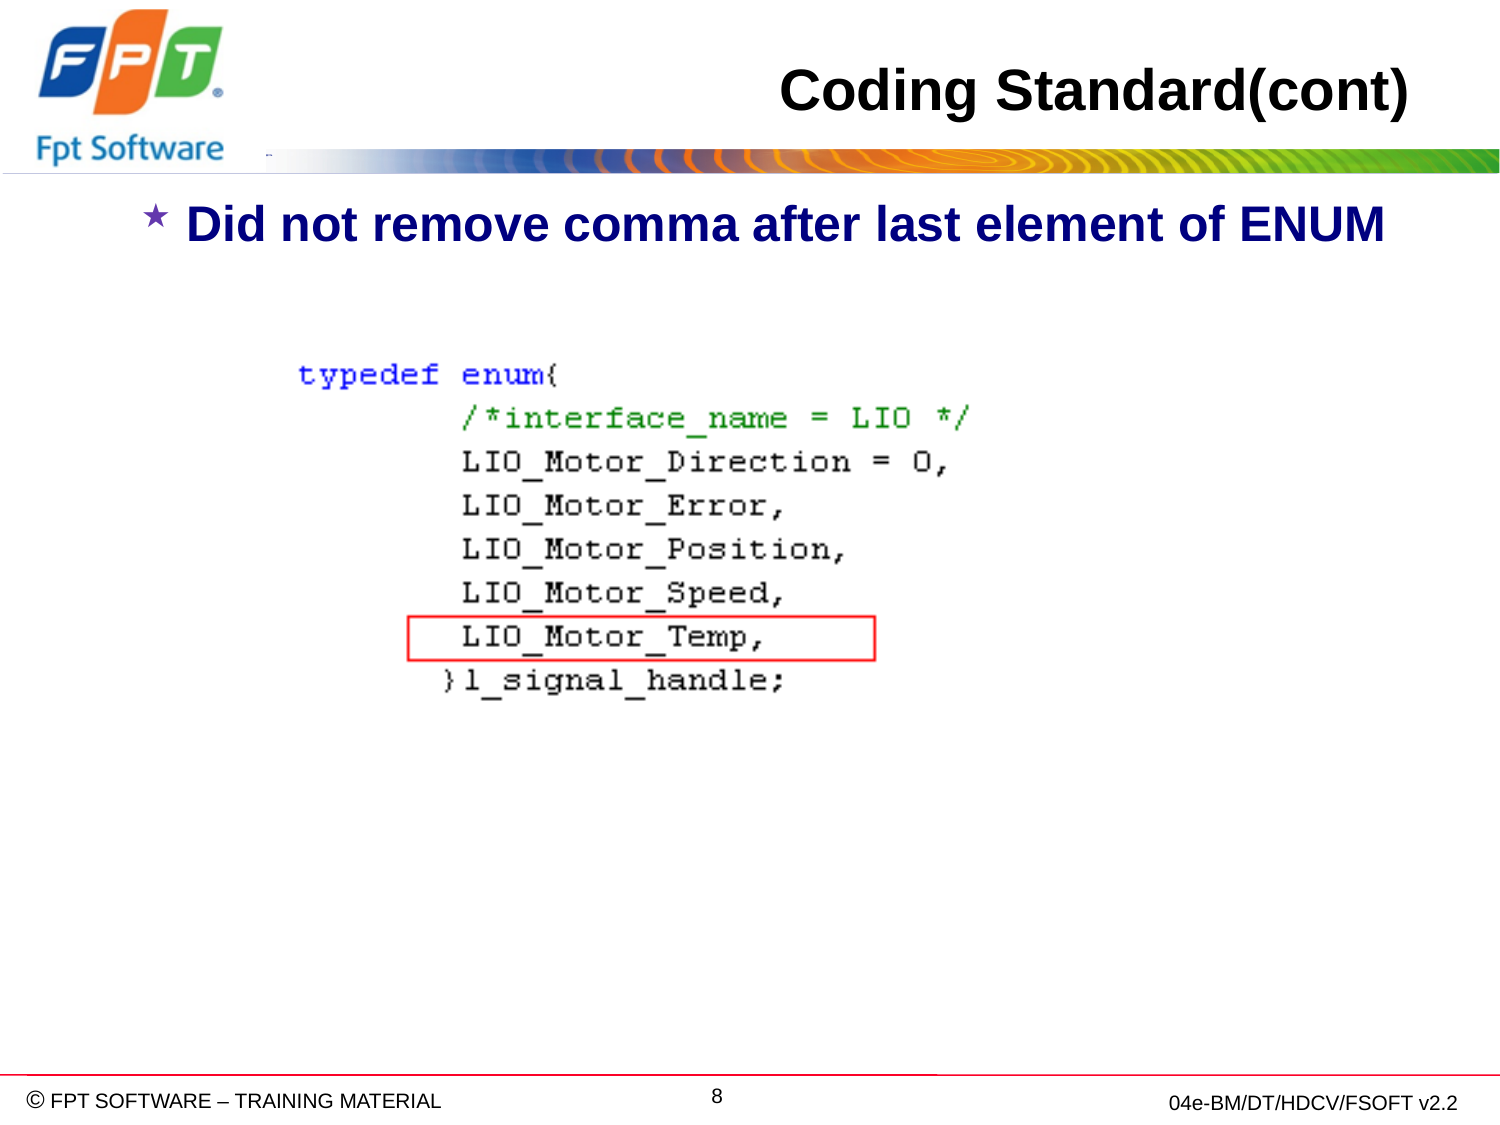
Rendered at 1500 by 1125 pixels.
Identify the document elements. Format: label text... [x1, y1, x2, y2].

list Did not remove comma after last element of ENUM [49, 184, 1436, 359]
picture [0, 8, 266, 300]
picture [277, 349, 1047, 724]
picture [1425, 149, 1500, 300]
title Coding Standard(cont) [75, 45, 1425, 184]
